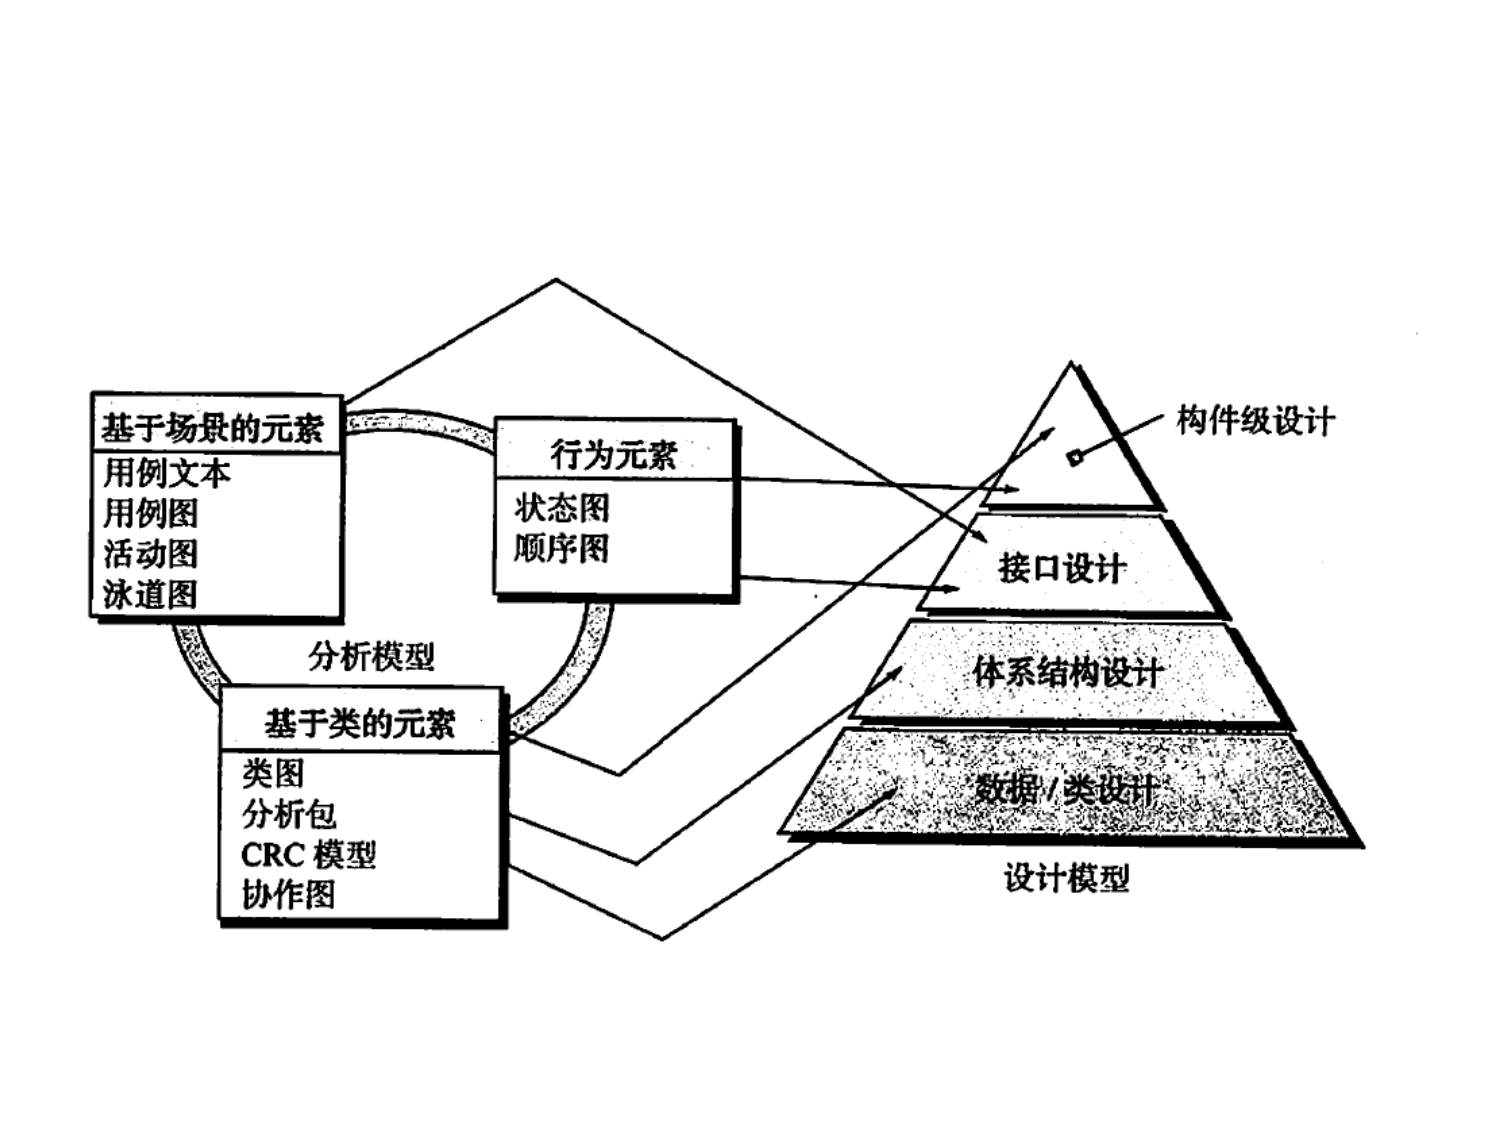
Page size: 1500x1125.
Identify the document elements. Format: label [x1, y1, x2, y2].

picture [52, 255, 1430, 955]
